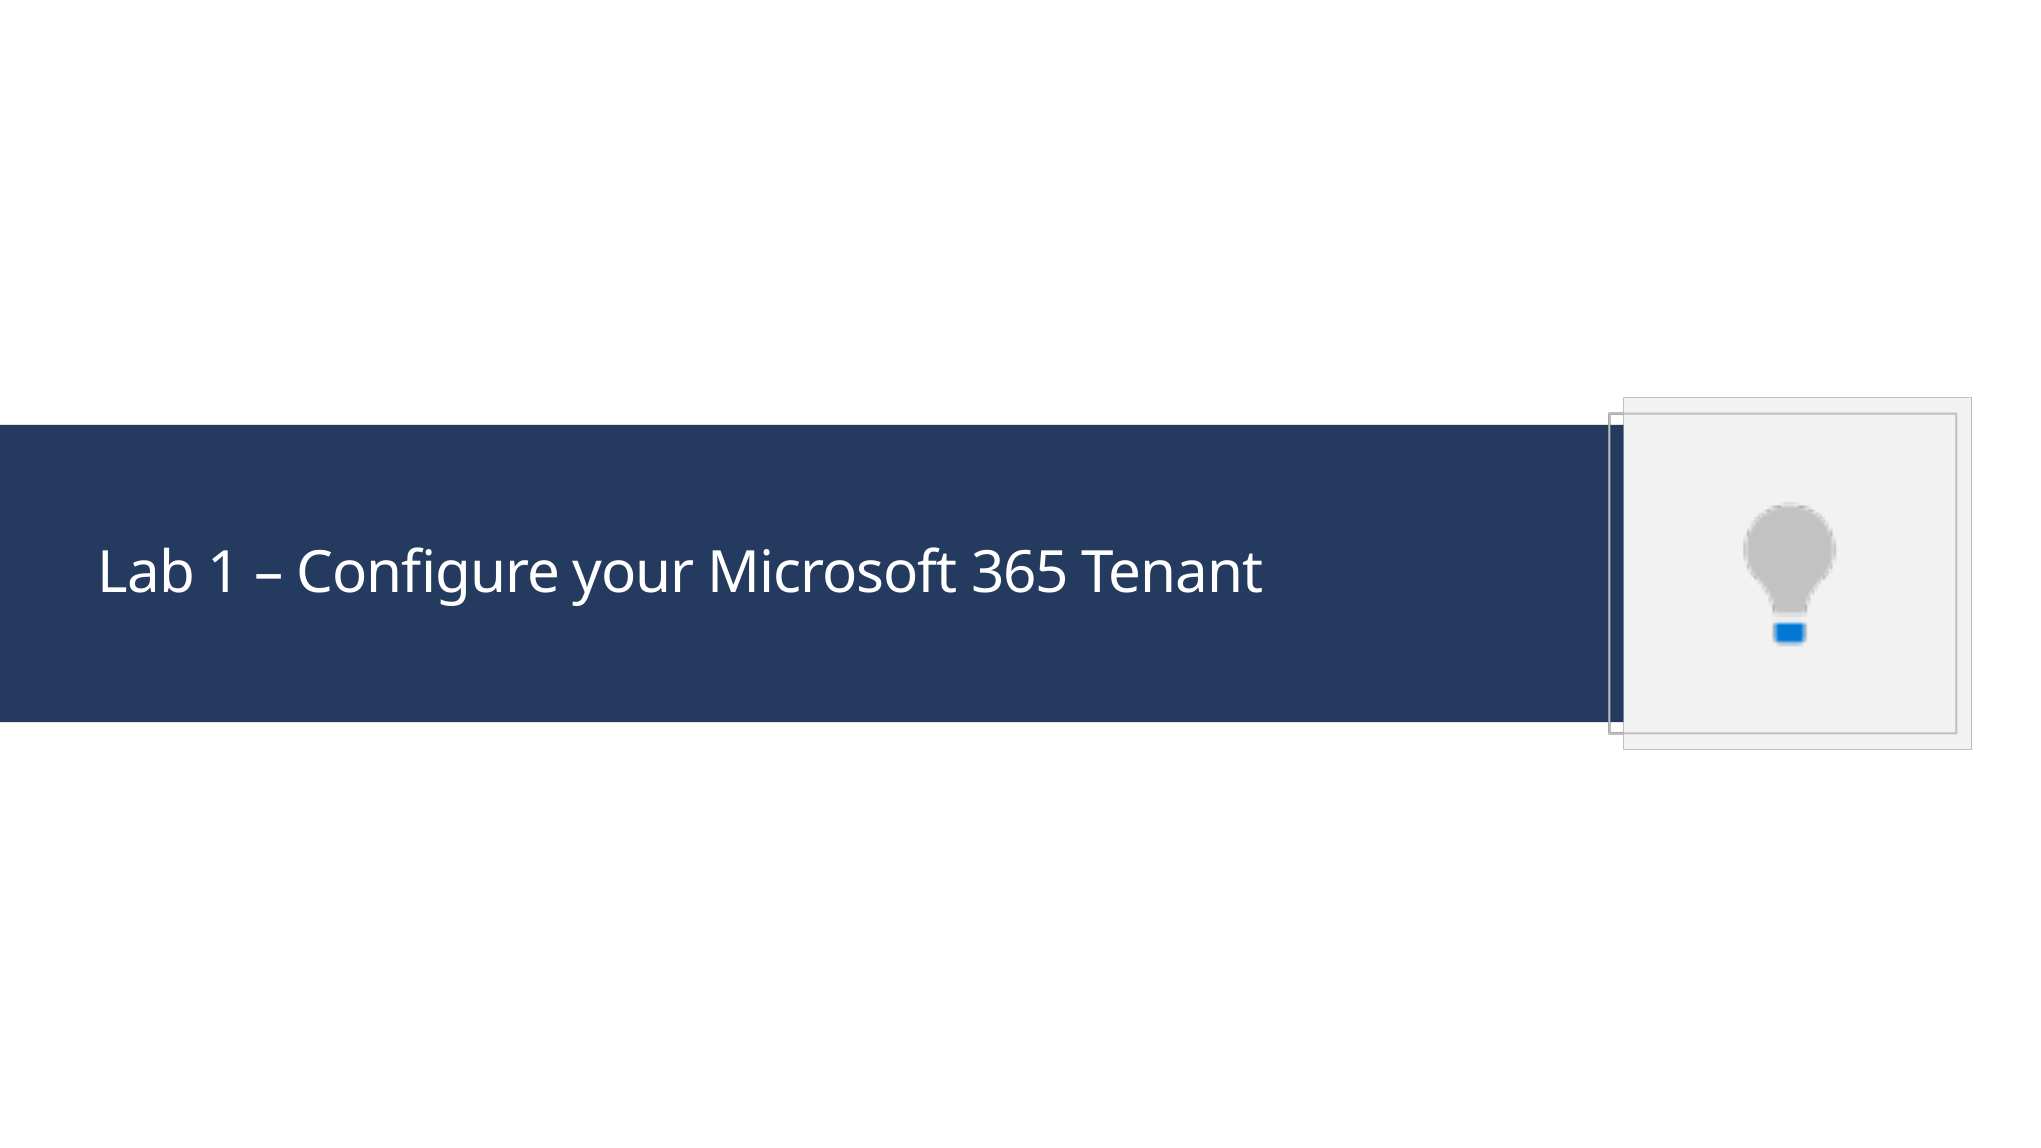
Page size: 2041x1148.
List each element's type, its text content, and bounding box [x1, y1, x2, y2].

picture [0, 0, 2041, 1148]
title Lab 1 – Configure your Microsoft 365 Tenant [97, 541, 1580, 606]
